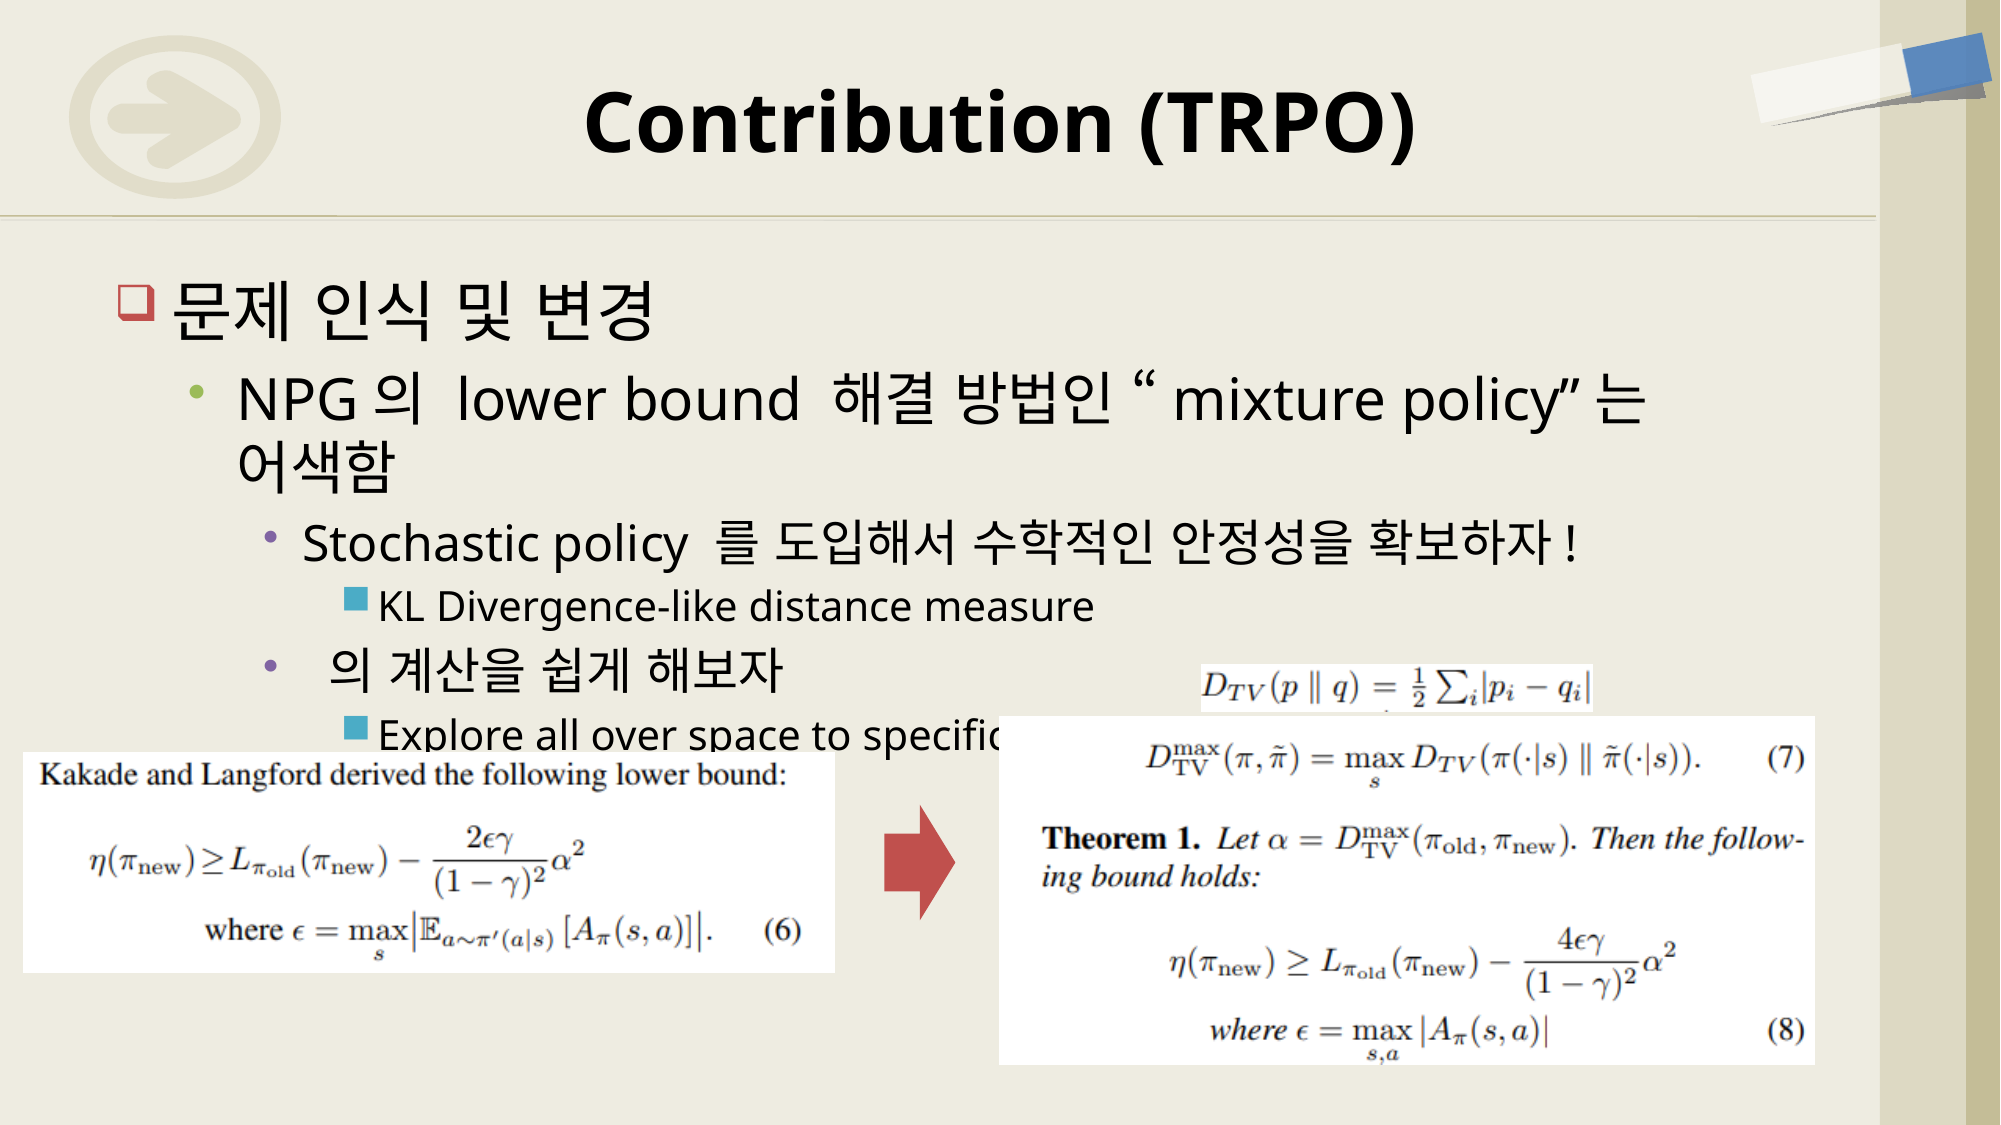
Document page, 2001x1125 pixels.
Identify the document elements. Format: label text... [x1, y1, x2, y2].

picture [999, 716, 1815, 1066]
picture [22, 752, 835, 973]
text_box [883, 803, 957, 922]
title Contribution (TRPO) [99, 24, 1900, 213]
picture [1201, 664, 1593, 712]
